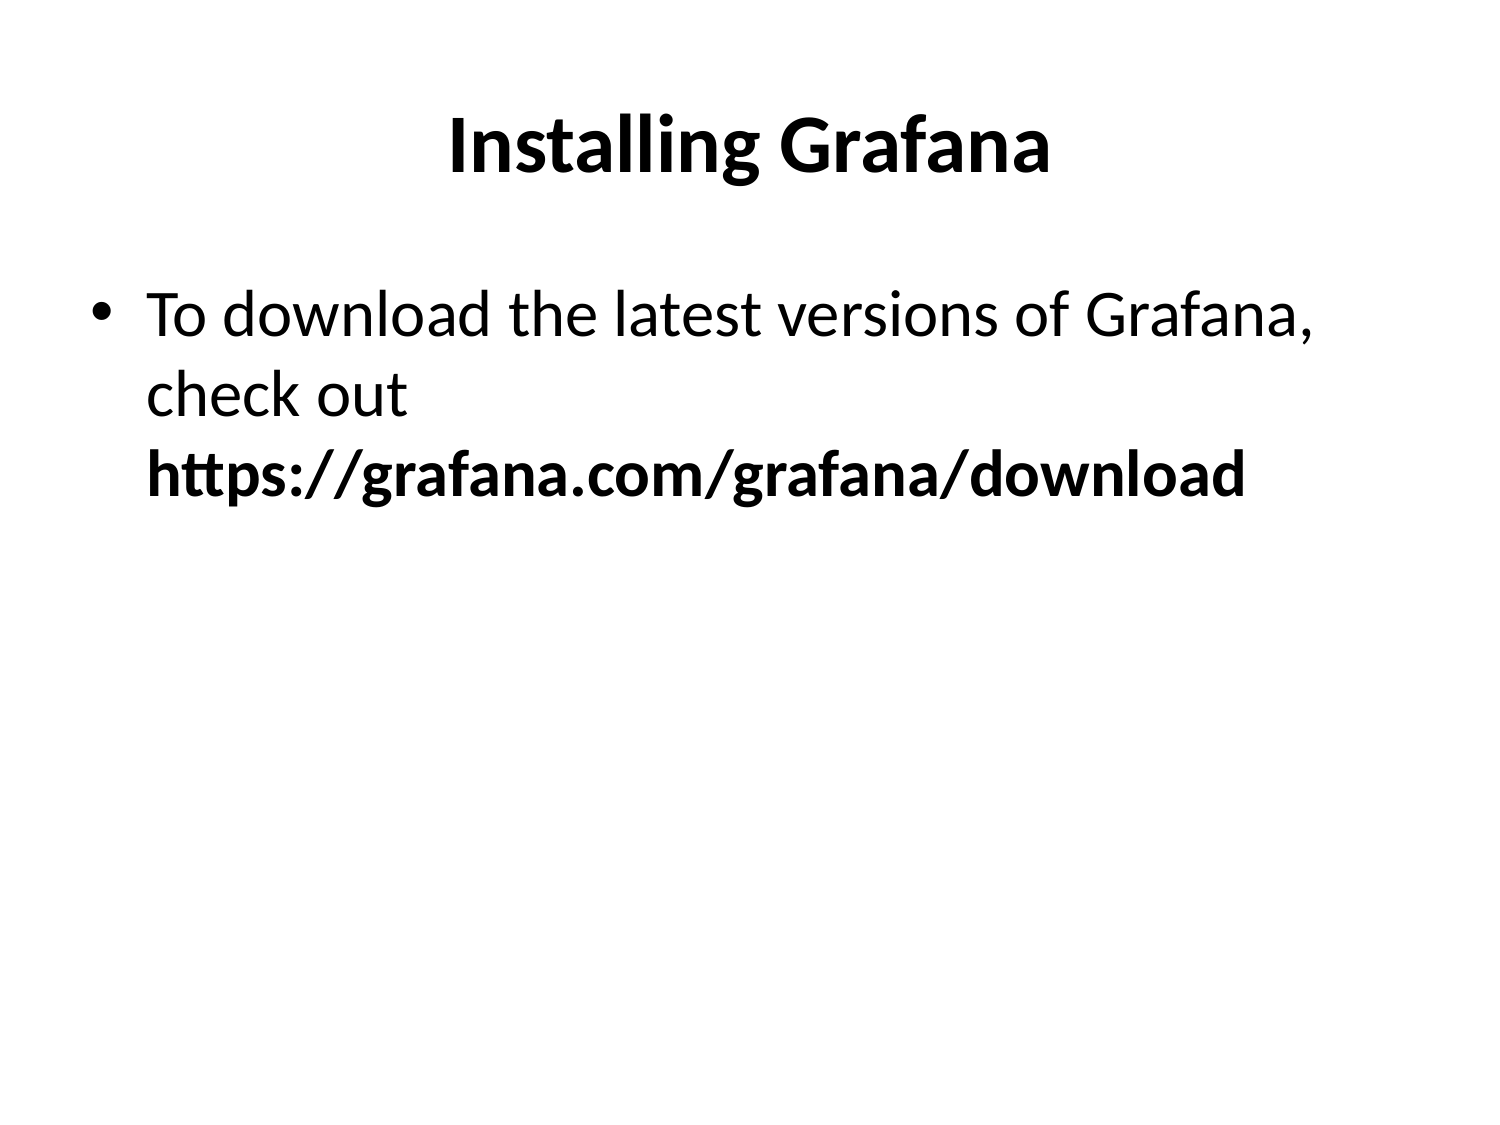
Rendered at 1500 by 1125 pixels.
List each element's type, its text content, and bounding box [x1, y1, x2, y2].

title Installing Grafana [75, 45, 1425, 233]
list To download the latest versions of Grafana, check out https://grafana.com/grafana/download [75, 262, 1425, 1005]
